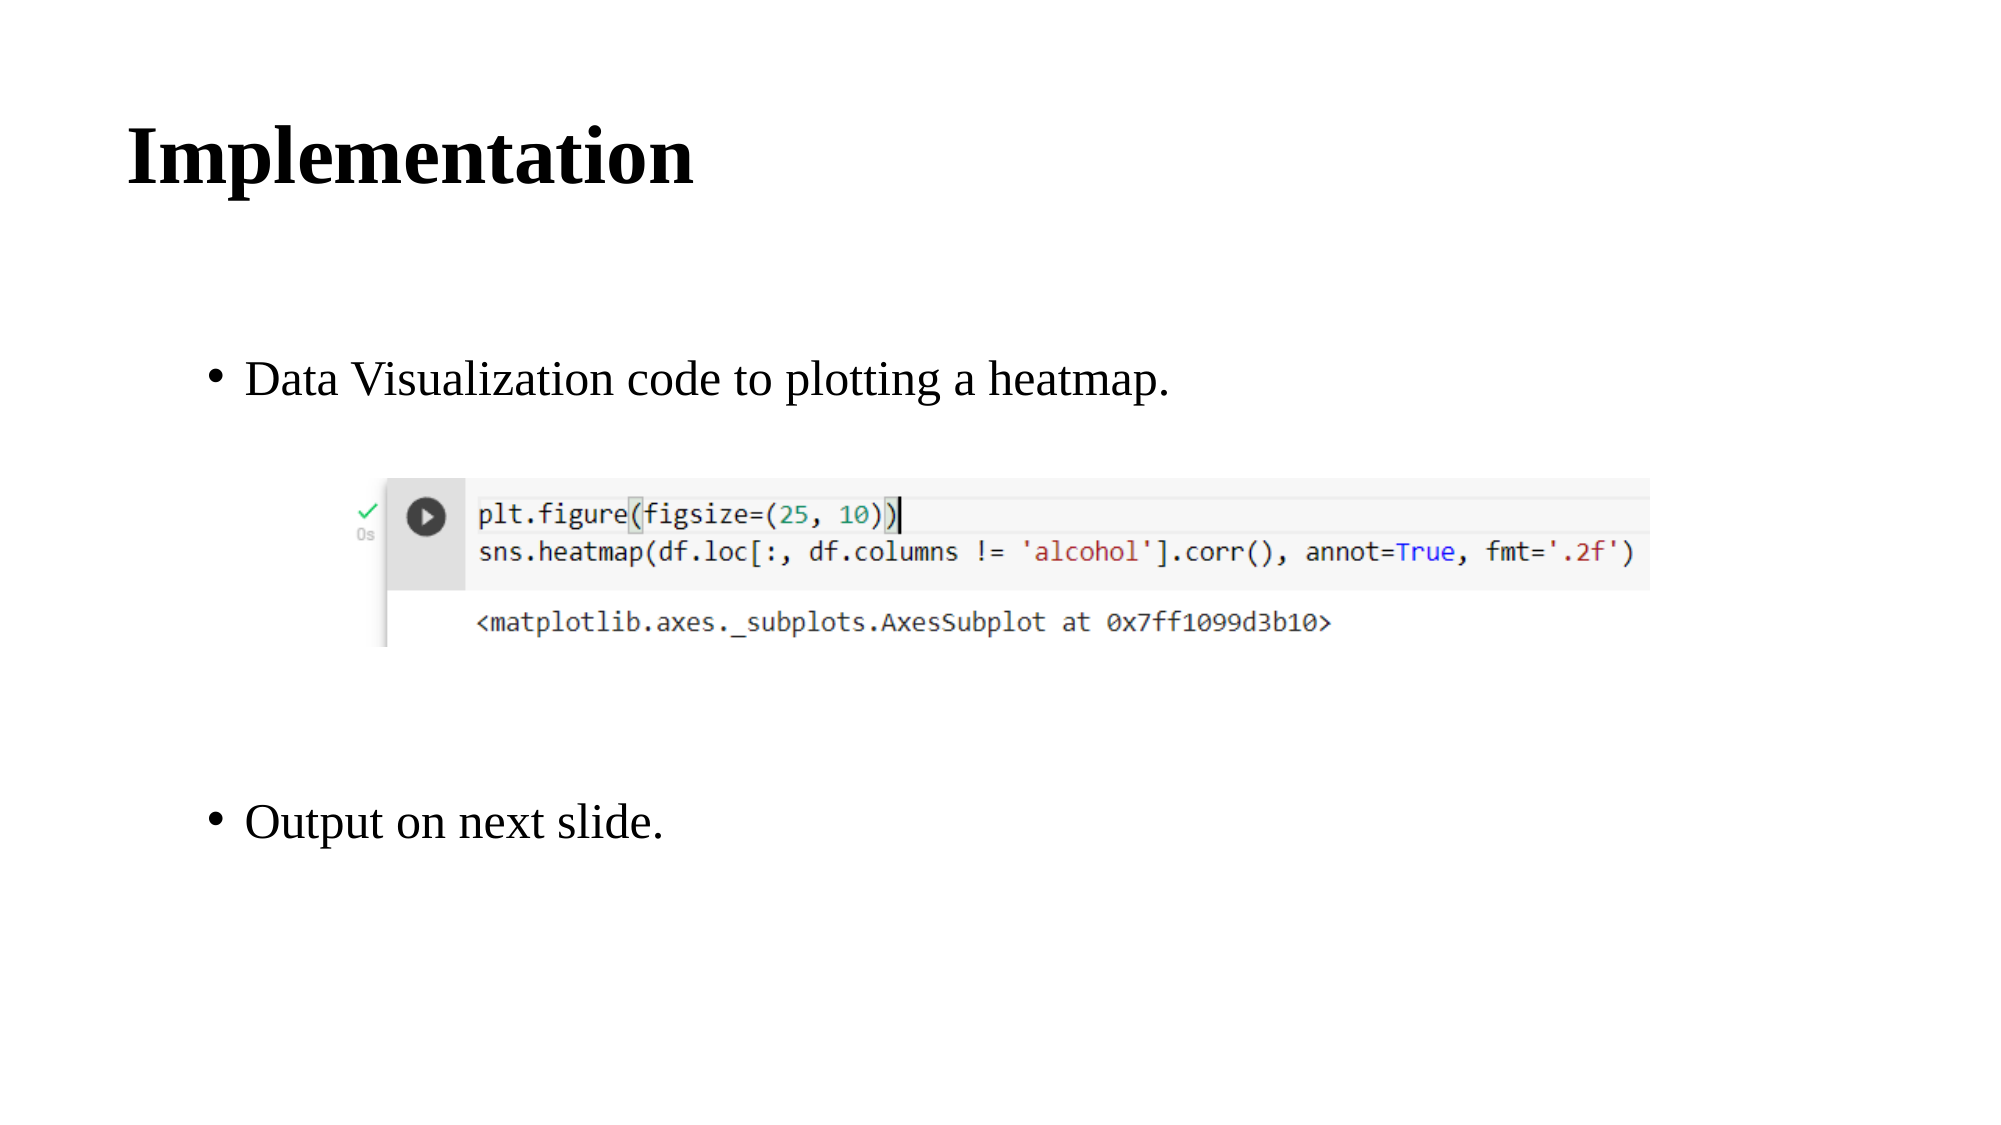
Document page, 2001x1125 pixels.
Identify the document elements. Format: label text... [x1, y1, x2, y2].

list Data Visualization code to plotting a heatmap. Output on next slide. [192, 307, 1791, 1007]
picture [349, 478, 1650, 647]
title Implementation [110, 88, 1791, 226]
